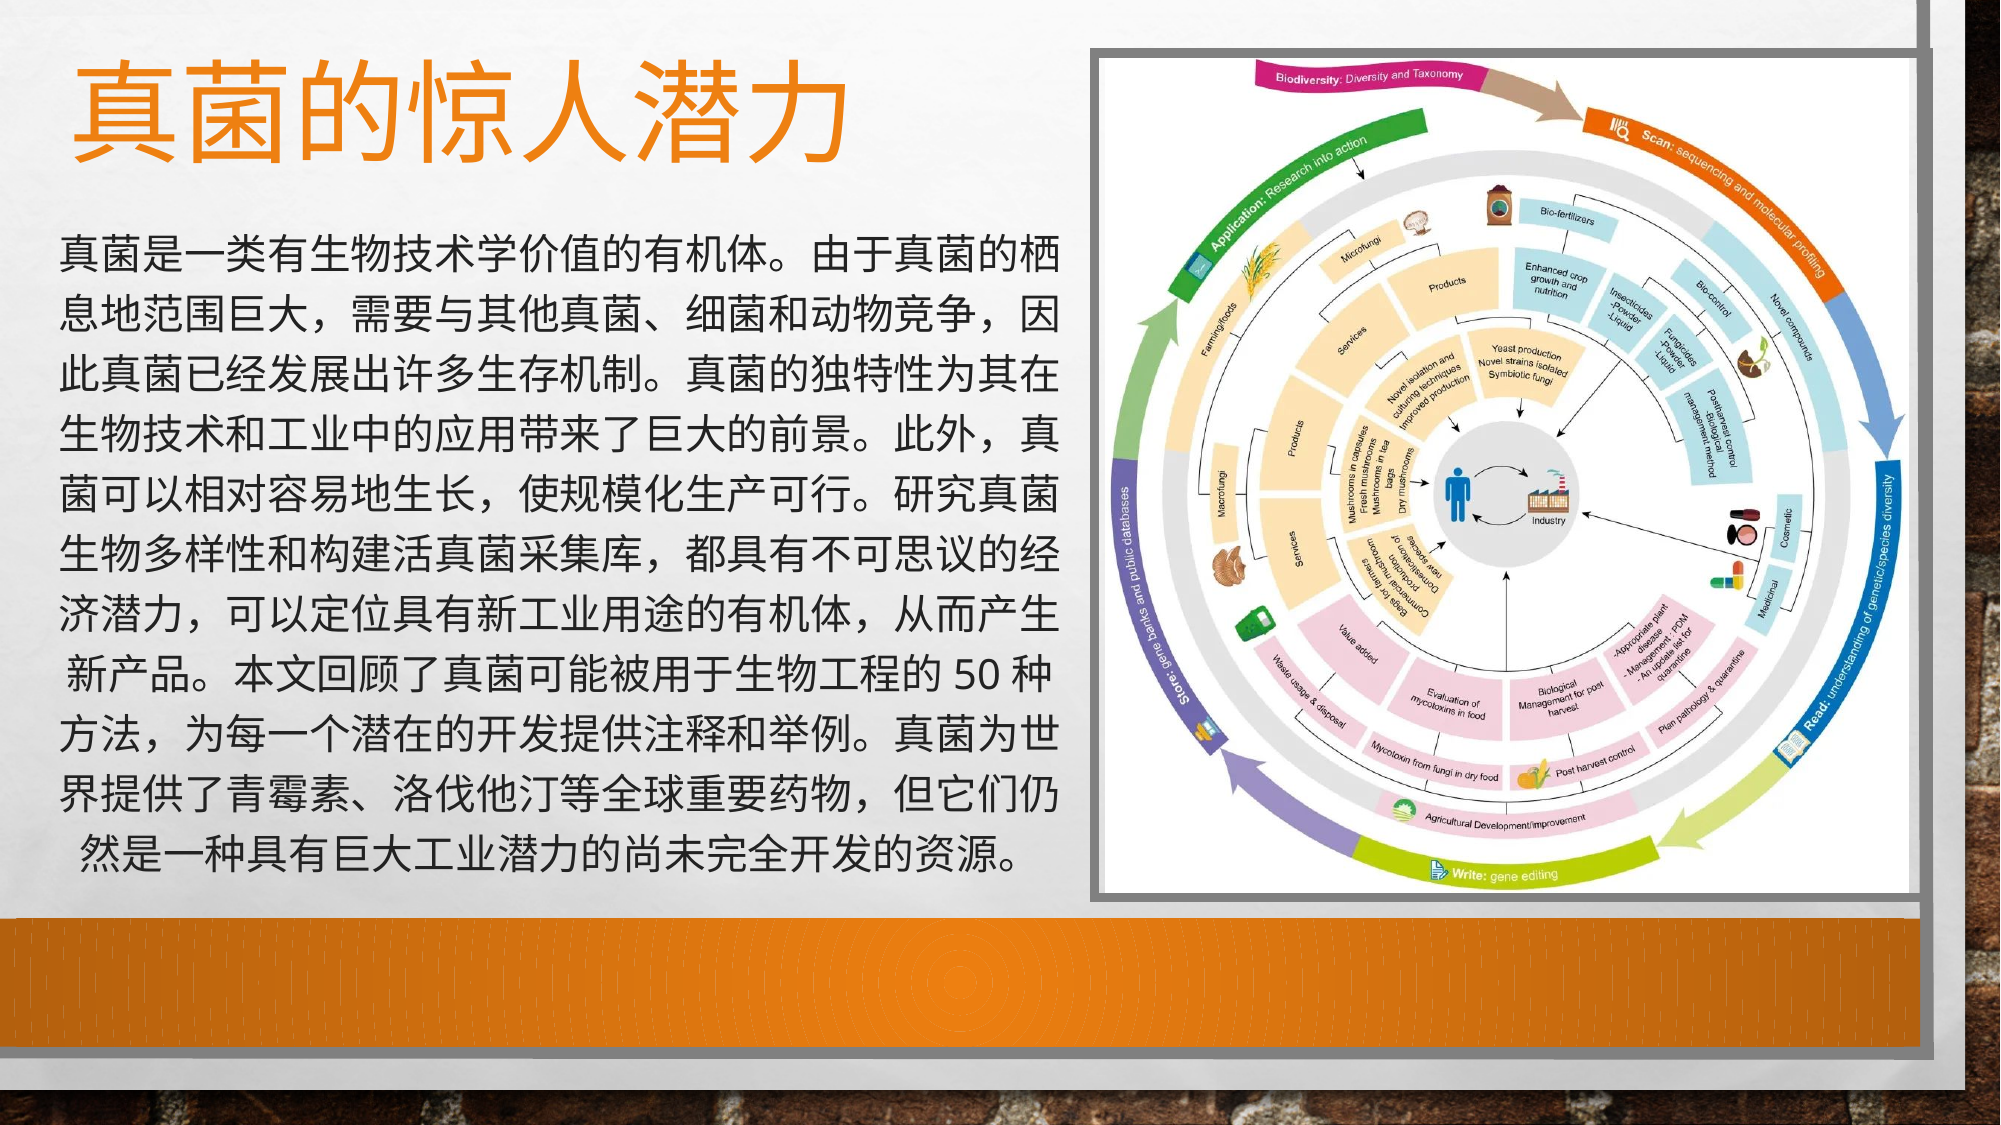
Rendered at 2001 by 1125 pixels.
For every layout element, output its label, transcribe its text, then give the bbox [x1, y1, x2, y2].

title 真菌的惊人潜力 [39, 52, 885, 210]
picture [1099, 57, 1924, 893]
list 真菌是一类有生物技术学价值的有机体。由于真菌的栖息地范围巨大，需要与其他真菌、细菌和动物竞争，因此真菌已经发展出许多生存机制。真菌的独特性为其在生物技术和工业中的应用带来了巨大的前景。此外，真菌可以相对容易地生长，使规模化生产可行。研究真菌生物多样性和构建活真菌采集库，都具有不可思议的经济潜力，可以定位具有新工业用途的有机体，从而产生新产品。本文回顾了真菌可能被用于生物工程的50种方法，为每一个潜在的开发提供注释和举例。真菌为世界提供了青霉素、洛伐他汀等全球重要药物，但它们仍然是一种具有巨大工业潜力的尚未完全开发的资源。 [39, 210, 1081, 888]
picture [0, 0, 2000, 1125]
